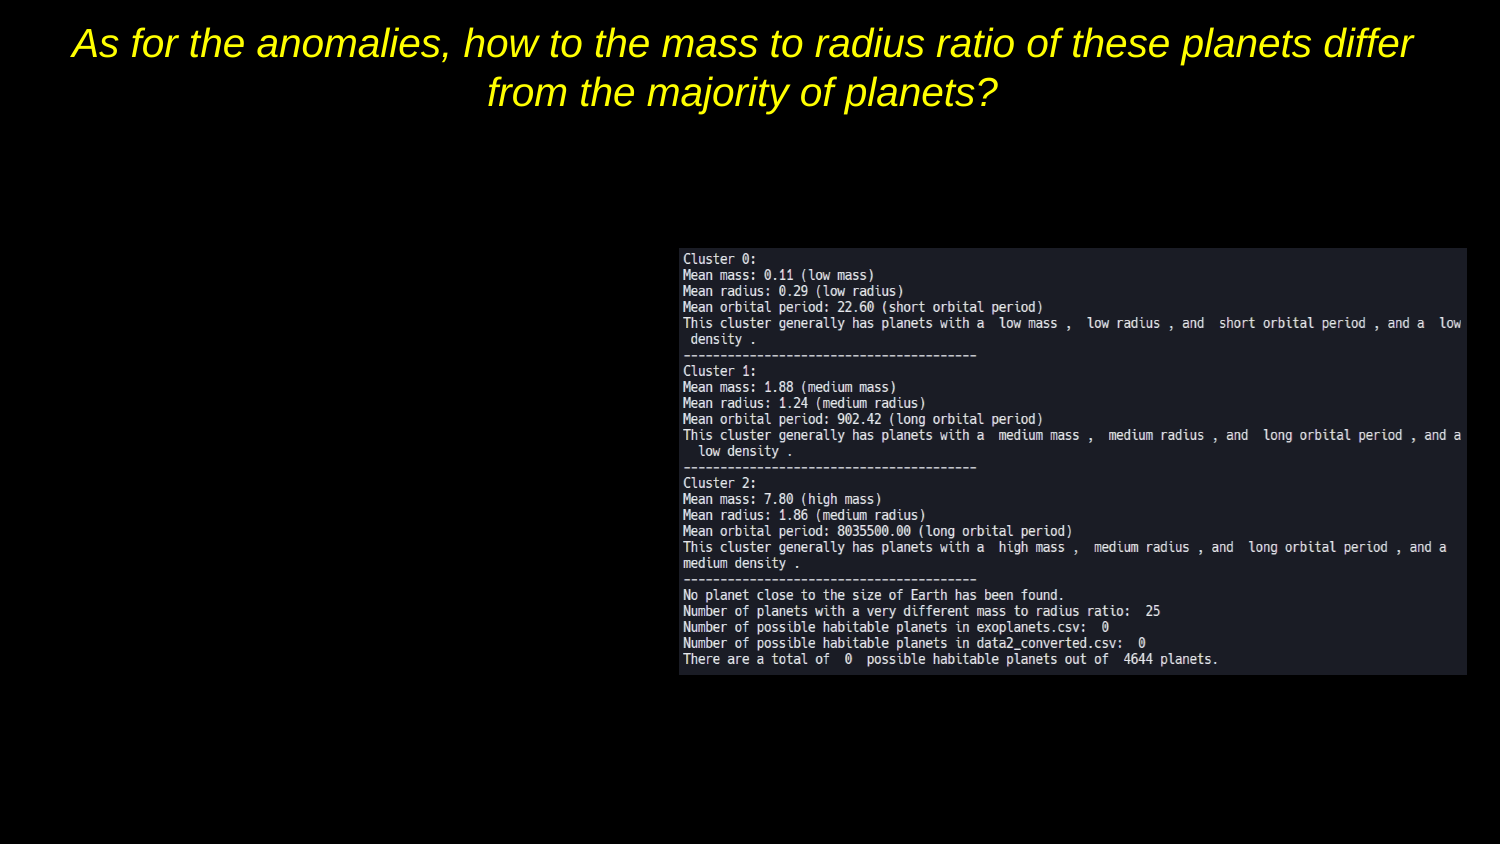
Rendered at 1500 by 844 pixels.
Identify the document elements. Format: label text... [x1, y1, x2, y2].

picture [678, 248, 1468, 675]
subtitle As for the anomalies, how to the mass to radius ratio of these planets differ from the majority of planets? [43, 1, 1442, 132]
